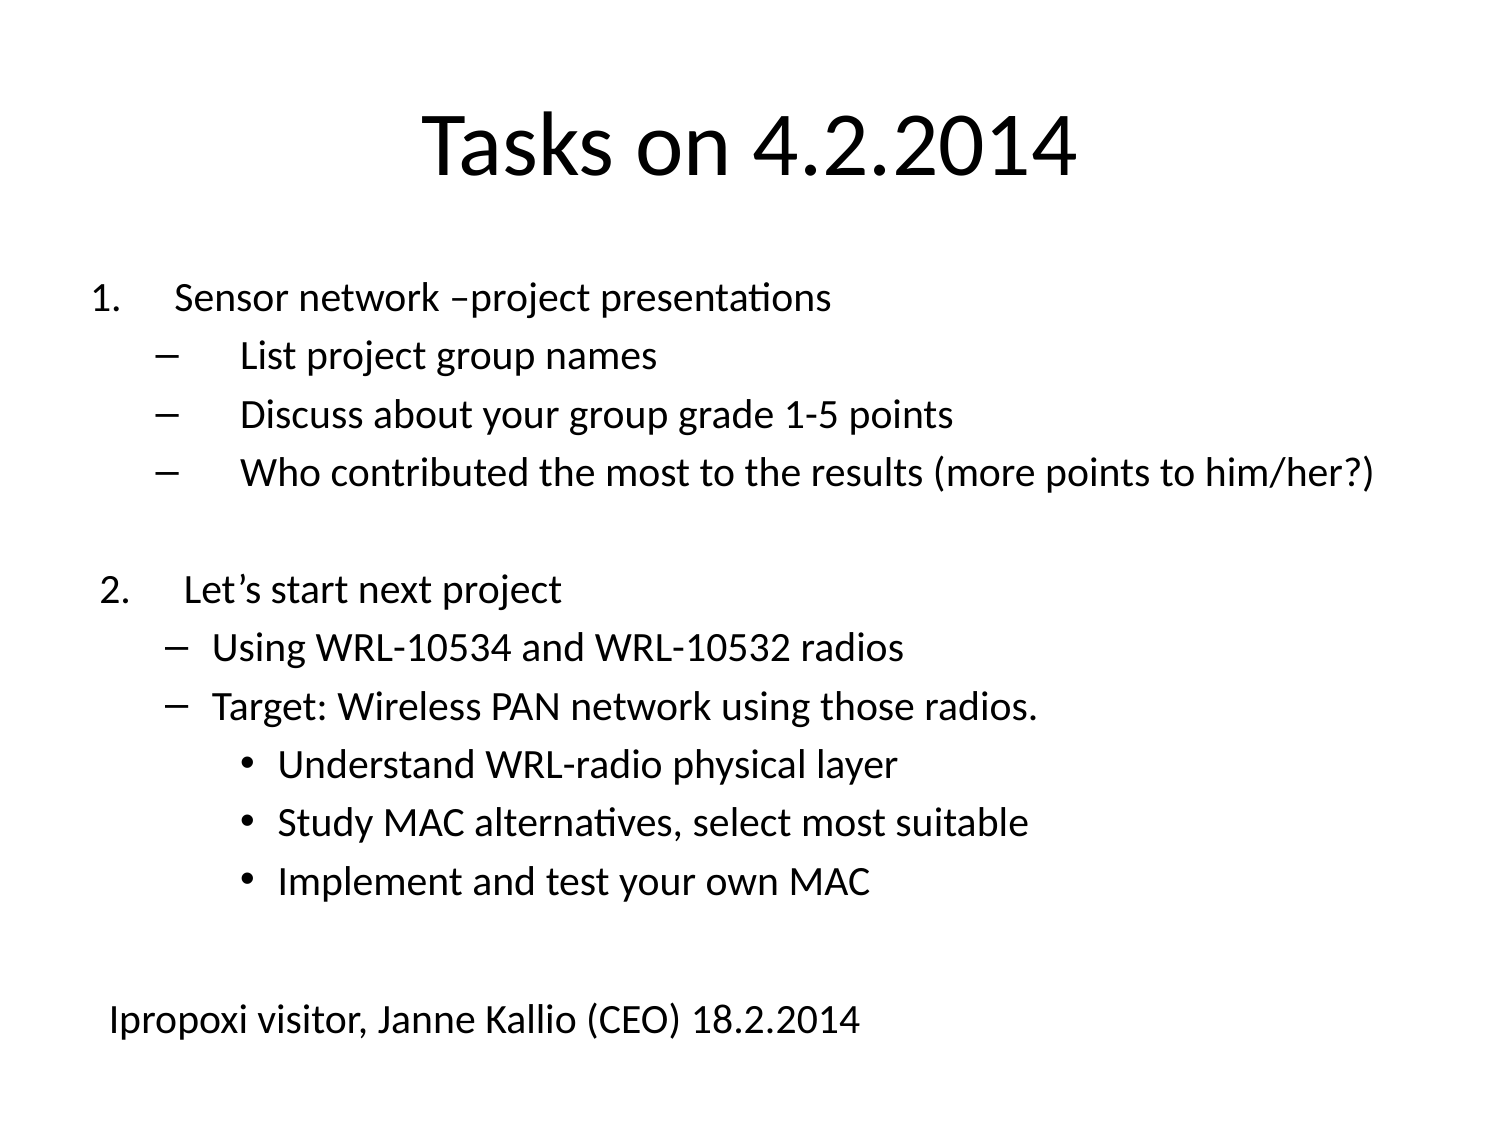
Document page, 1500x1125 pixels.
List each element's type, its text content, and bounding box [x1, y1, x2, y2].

title Tasks on 4.2.2014 [75, 45, 1425, 233]
list Sensor network –project presentations List project group names Discuss about your group grade 1-5 points Who contributed the most to the results (more points to him/her?) Let’s start next project Using WRL-10534 and WRL-10532 radios Target: Wireless PAN network using those radios. Understand WRL-radio physical layer Study MAC alternatives, select most suitable Implement and test your own MAC Ipropoxi visitor, Janne Kallio (CEO) 18.2.2014 [75, 262, 1425, 1005]
